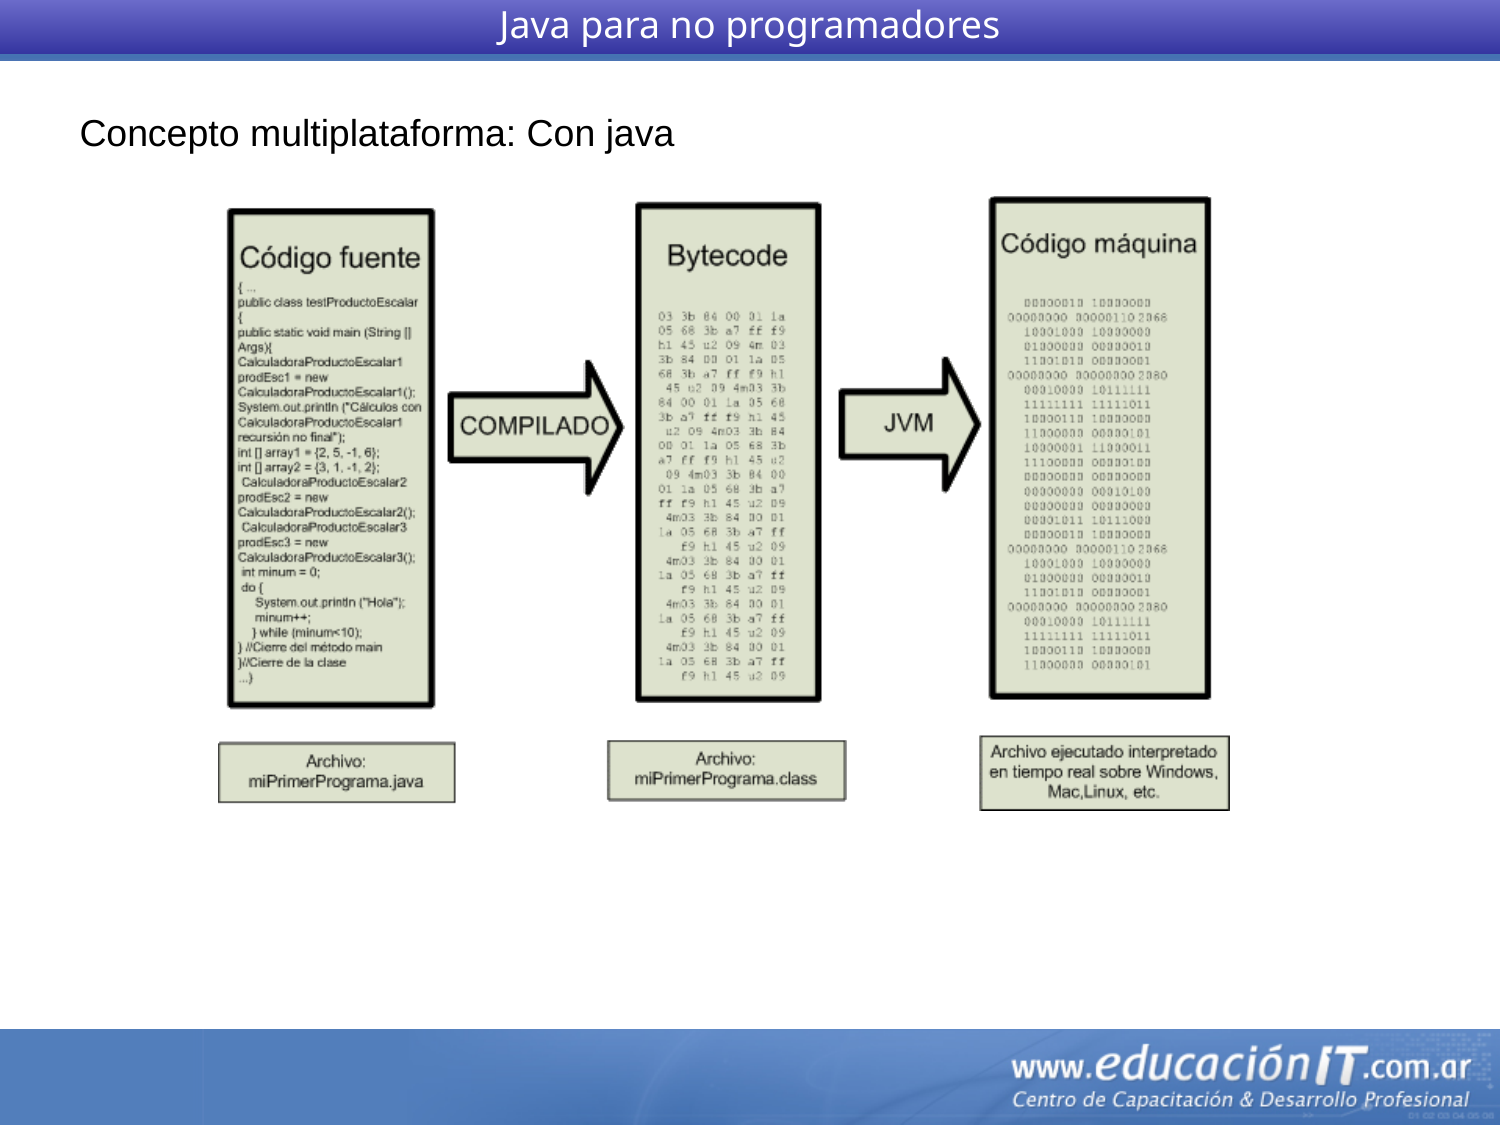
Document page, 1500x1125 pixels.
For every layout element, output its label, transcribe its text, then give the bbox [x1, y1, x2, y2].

picture [0, 54, 1500, 61]
picture [0, 1029, 1500, 1125]
text_box Concepto multiplataforma: Con java [64, 101, 762, 162]
text_box Java para no programadores [0, 0, 1500, 54]
picture [218, 196, 1230, 811]
